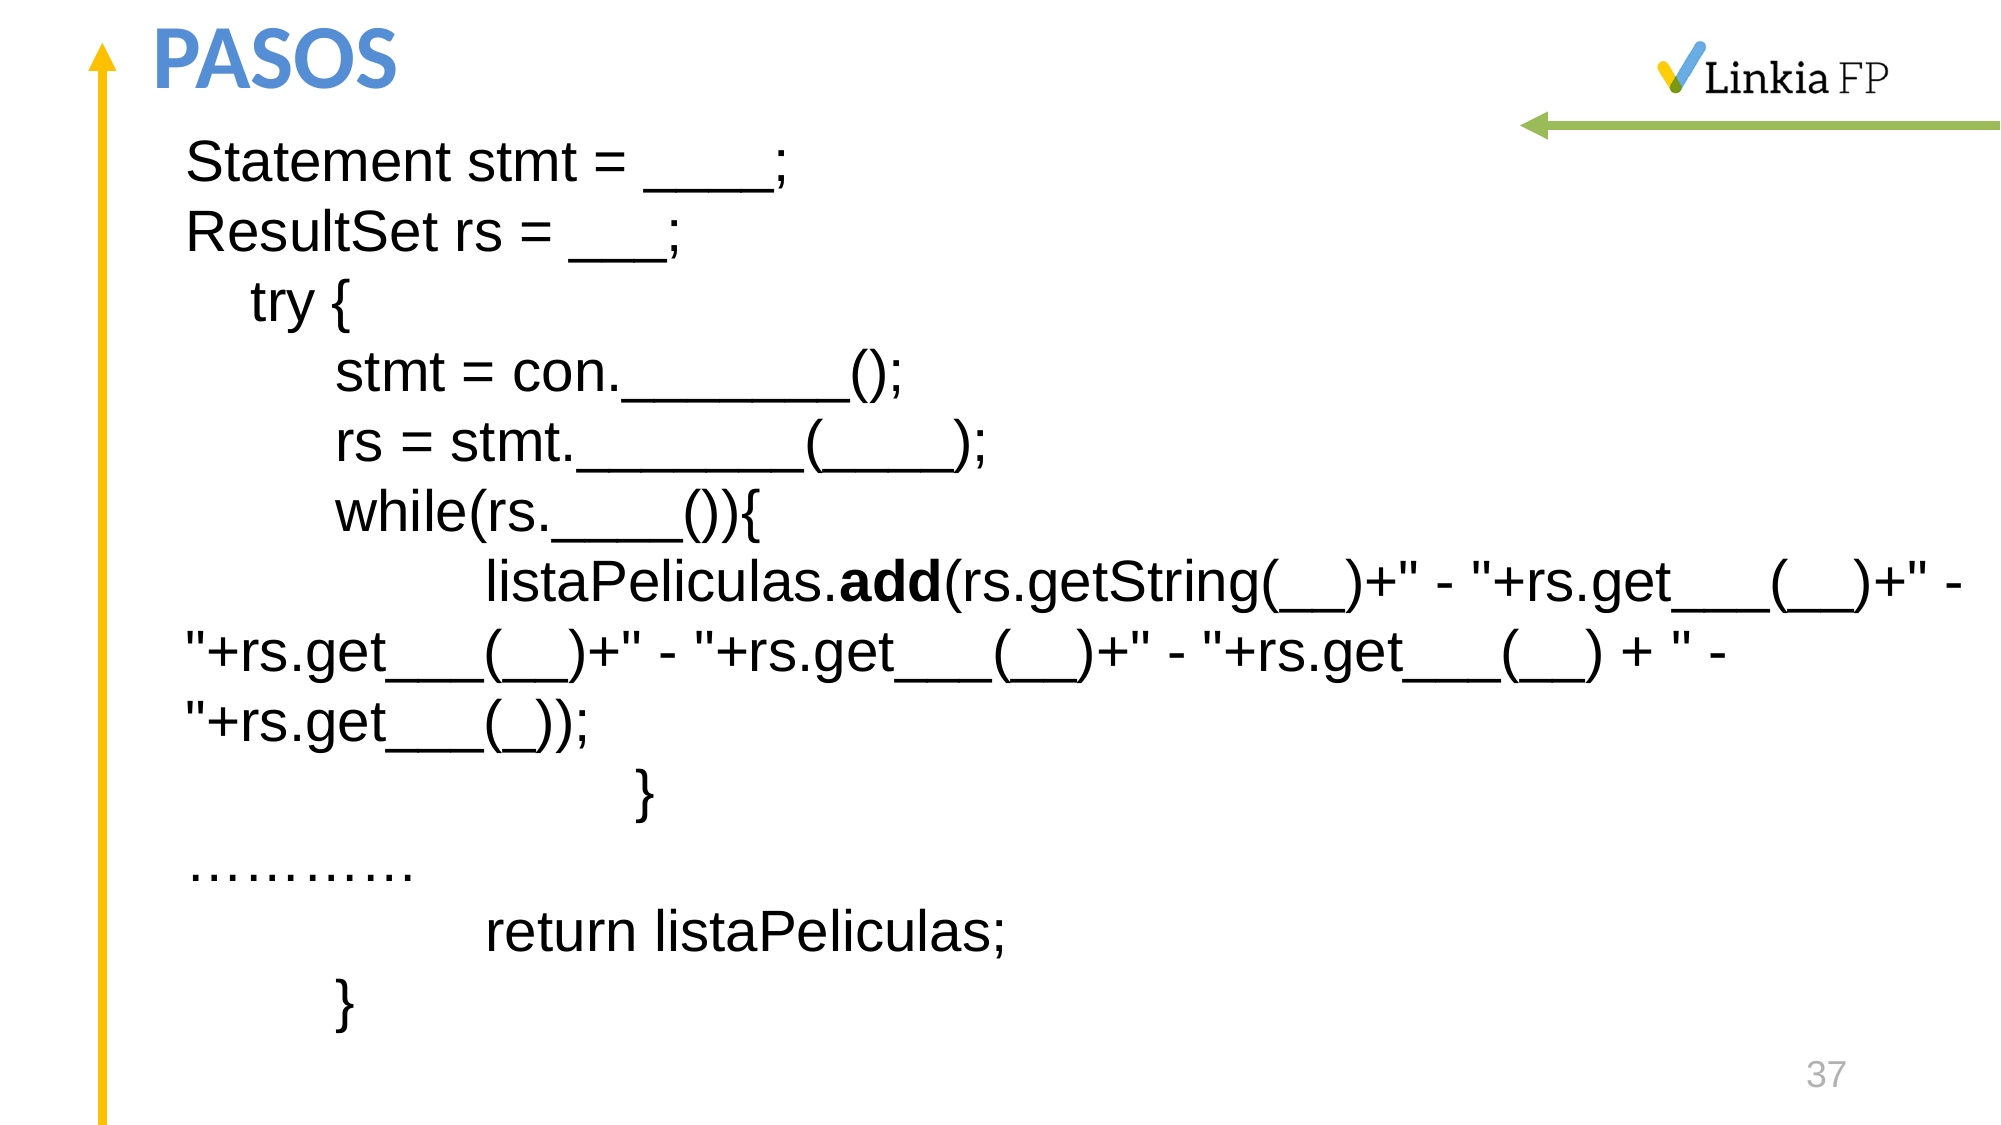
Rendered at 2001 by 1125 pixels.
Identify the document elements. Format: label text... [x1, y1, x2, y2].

title PASOS [137, 0, 1946, 117]
slide_number 37 [1412, 1042, 1863, 1103]
text_box Statement stmt = ____; ResultSet rs = ___; try { stmt = con._______(); rs = stmt._______(____); while(rs.____()){ listaPeliculas.add(rs.getString(__)+" - "+rs.get___(__)+" - "+rs.get___(__)+" - "+rs.get___(__)+" - "+rs.get___(__) + " - "+rs.get___(_)); } ………… return listaPeliculas; } [170, 115, 1998, 1041]
